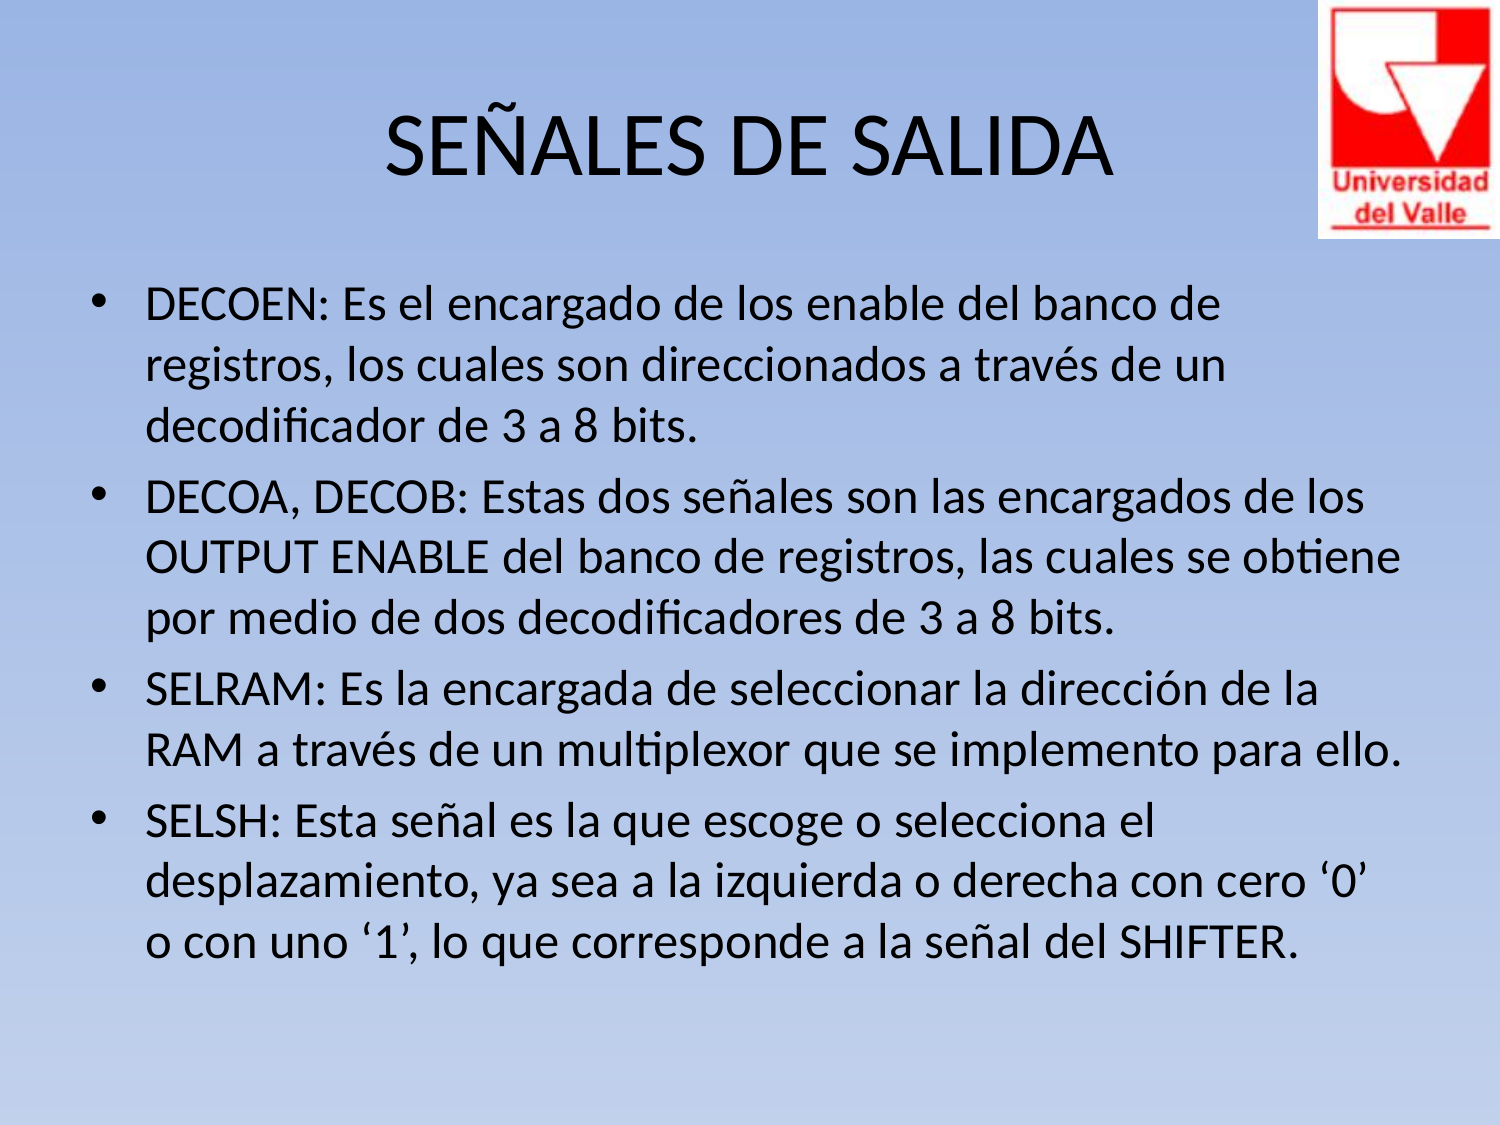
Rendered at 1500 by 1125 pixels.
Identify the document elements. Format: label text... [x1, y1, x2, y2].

title SEÑALES DE SALIDA [75, 45, 1313, 233]
picture [1318, 0, 1500, 240]
list DECOEN: Es el encargado de los enable del banco de registros, los cuales son direccionados a través de un decodificador de 3 a 8 bits. DECOA, DECOB: Estas dos señales son las encargados de los OUTPUT ENABLE del banco de registros, las cuales se obtiene por medio de dos decodificadores de 3 a 8 bits. SELRAM: Es la encargada de seleccionar la dirección de la RAM a través de un multiplexor que se implemento para ello. SELSH: Esta señal es la que escoge o selecciona el desplazamiento, ya sea a la izquierda o derecha con cero ‘0’ o con uno ‘1’, lo que corresponde a la señal del SHIFTER. [75, 262, 1425, 1005]
